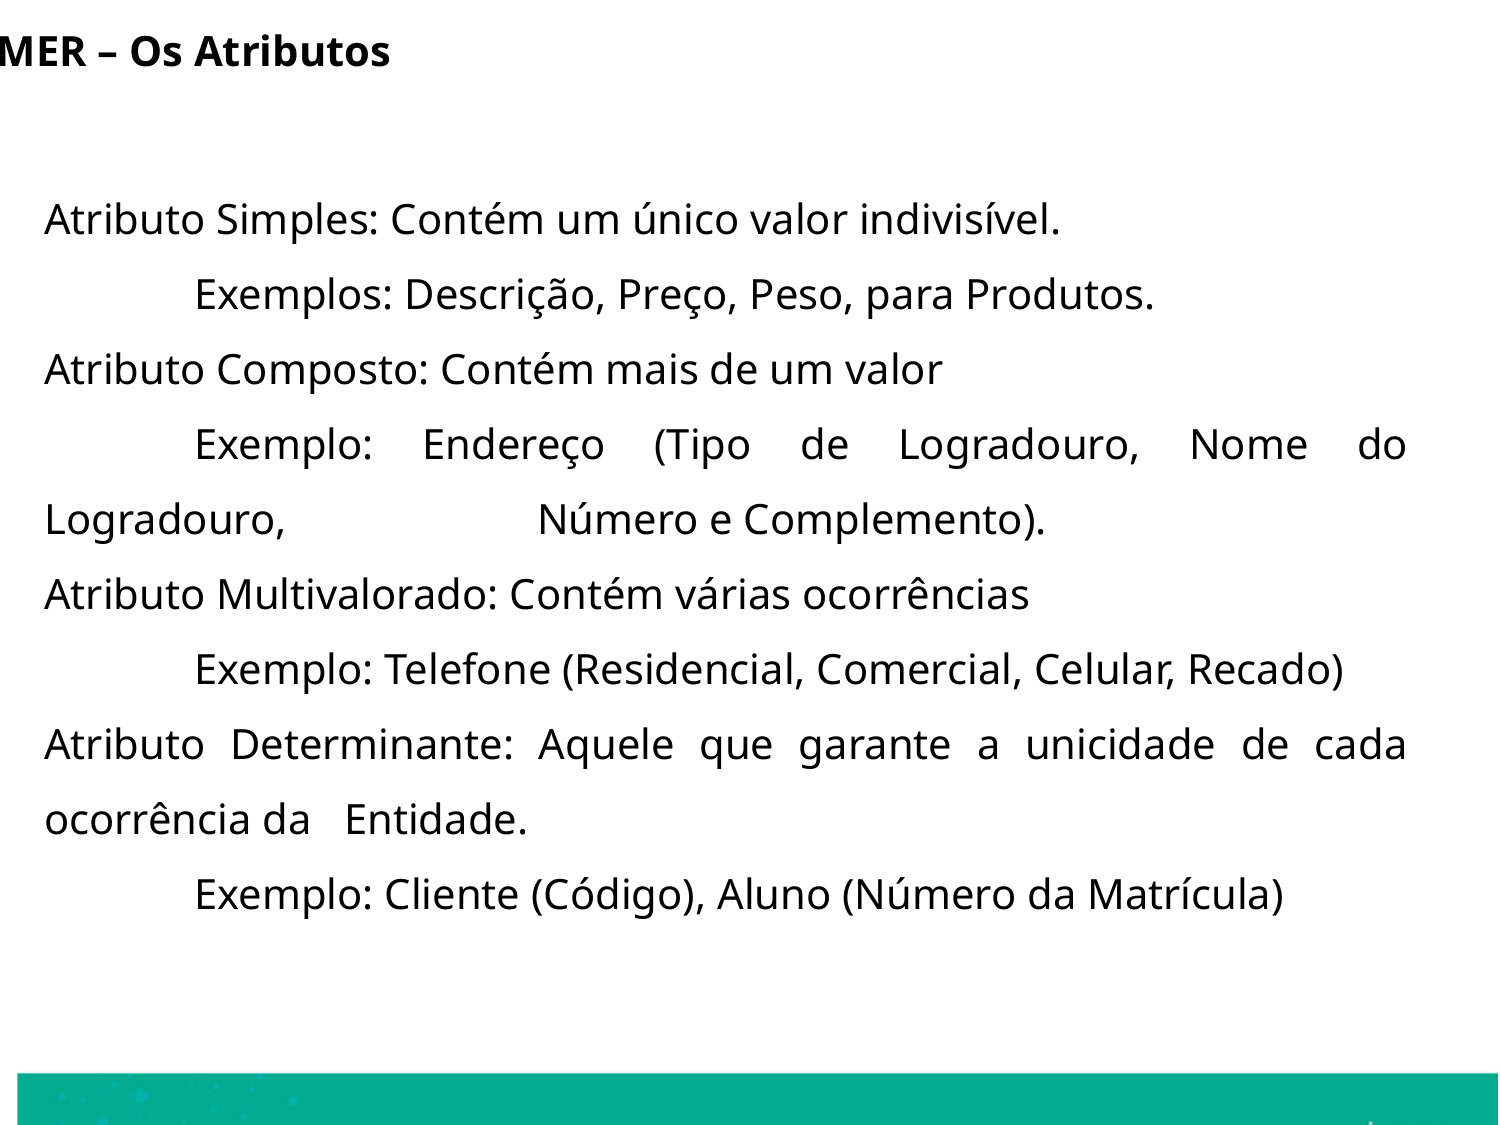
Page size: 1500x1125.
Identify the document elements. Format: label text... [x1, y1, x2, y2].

text_box Atributo Simples: Contém um único valor indivisível. Exemplos: Descrição, Preço, Peso, para Produtos. Atributo Composto: Contém mais de um valor Exemplo: Endereço (Tipo de Logradouro, Nome do Logradouro, Número e Complemento). Atributo Multivalorado: Contém várias ocorrências Exemplo: Telefone (Residencial, Comercial, Celular, Recado) Atributo Determinante: Aquele que garante a unicidade de cada ocorrência da Entidade. Exemplo: Cliente (Código), Aluno (Número da Matrícula) [29, 160, 1424, 926]
picture [2, 0, 1498, 1125]
text_box MER – Os Atributos [0, 16, 1329, 125]
